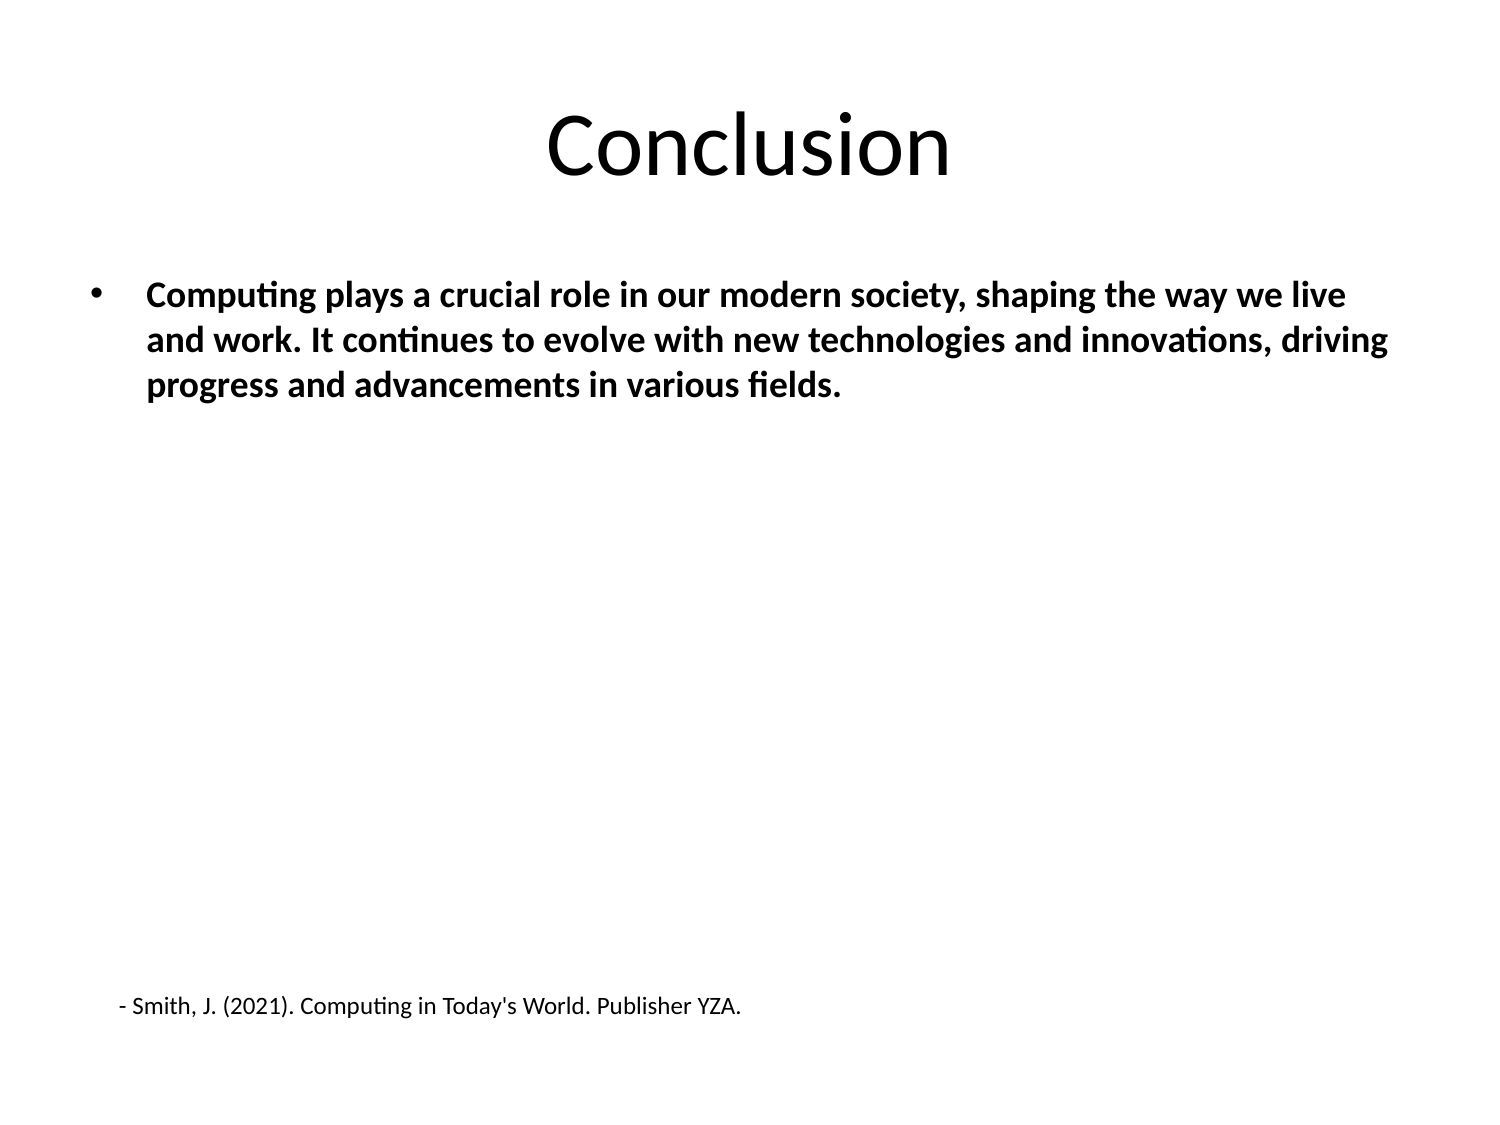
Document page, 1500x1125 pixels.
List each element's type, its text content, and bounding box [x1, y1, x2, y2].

list Computing plays a crucial role in our modern society, shaping the way we live and work. It continues to evolve with new technologies and innovations, driving progress and advancements in various fields. [75, 262, 1425, 1005]
text_box - Smith, J. (2021). Computing in Today's World. Publisher YZA. [104, 937, 1500, 1028]
title Conclusion [75, 45, 1425, 233]
